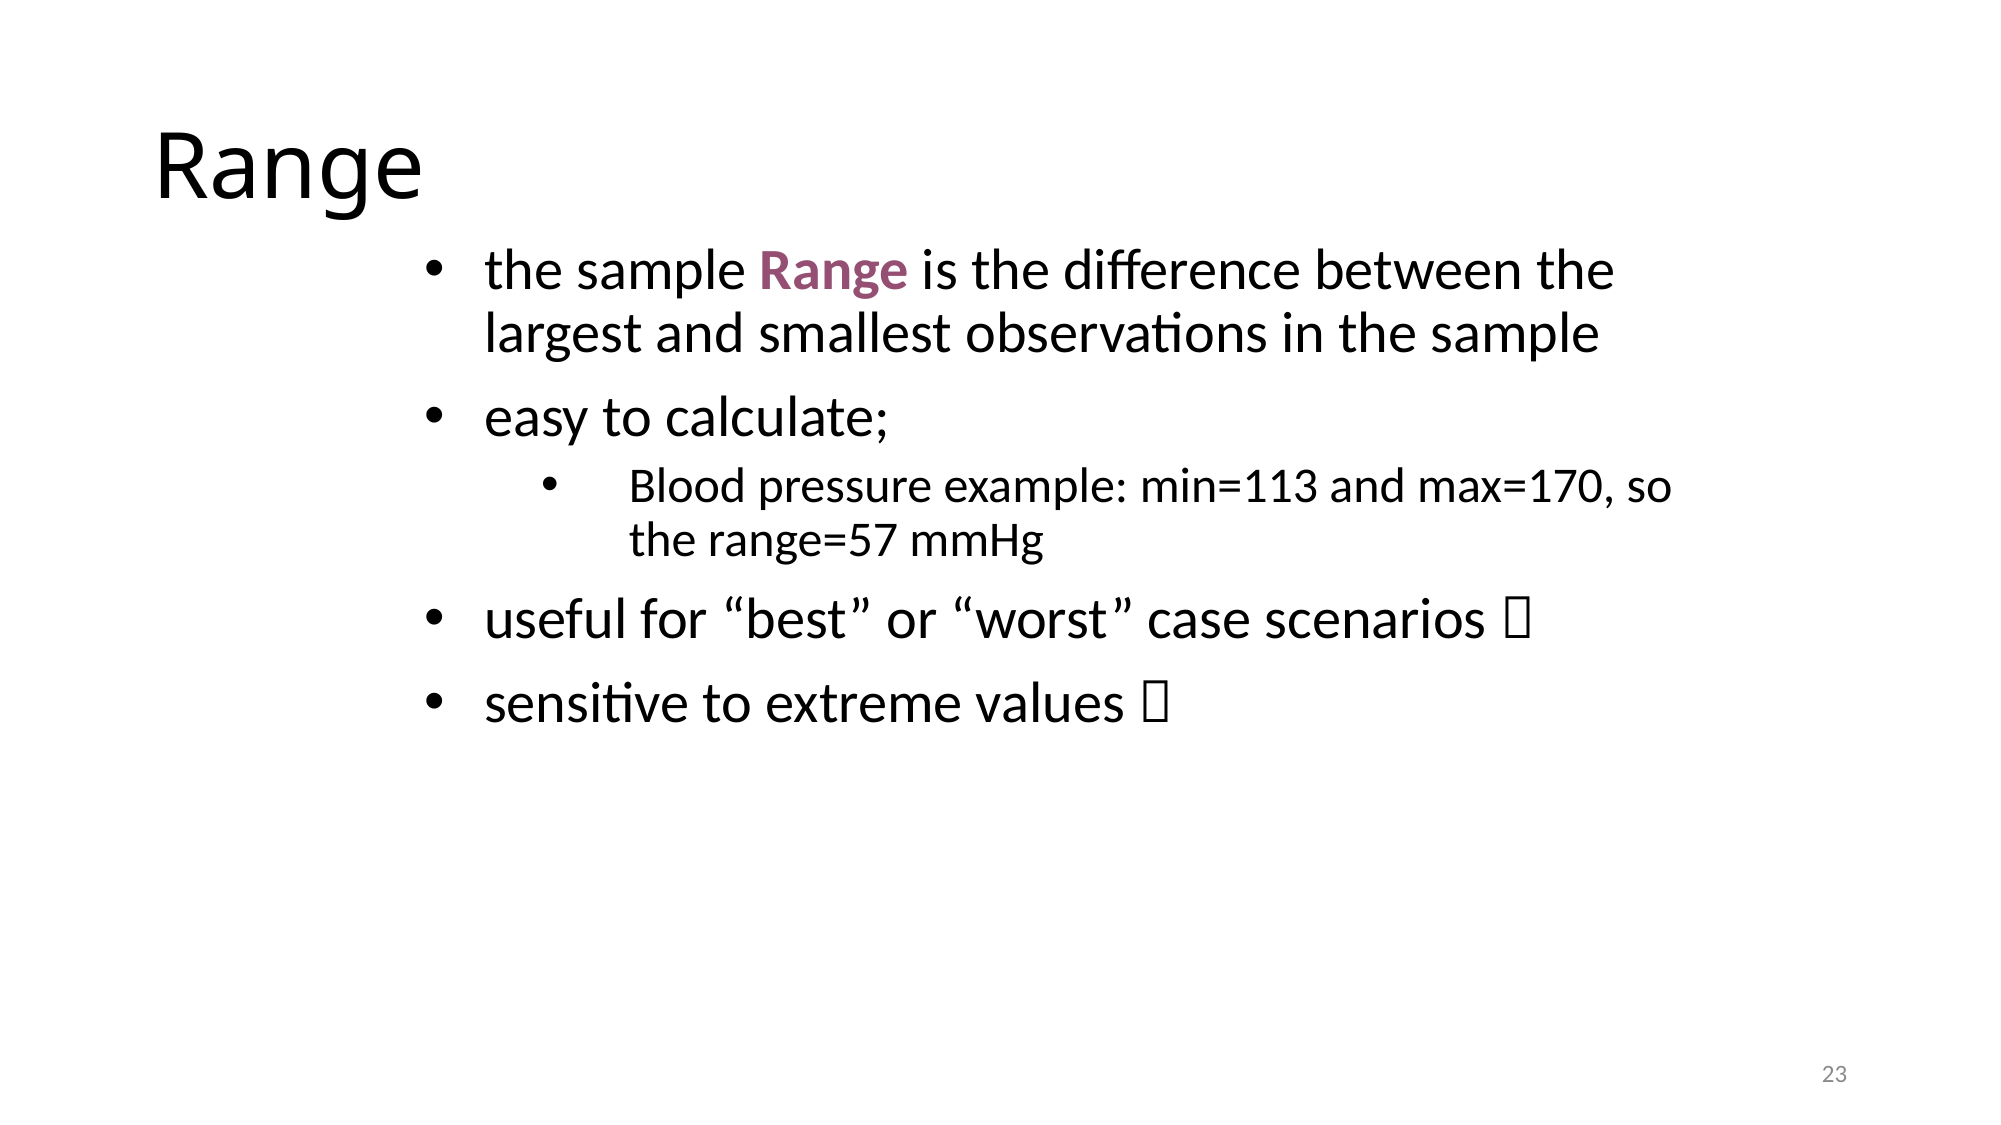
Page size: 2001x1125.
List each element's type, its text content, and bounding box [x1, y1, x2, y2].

list the sample Range is the difference between the largest and smallest observations in the sample easy to calculate; Blood pressure example: min=113 and max=170, so the range=57 mmHg useful for “best” or “worst” case scenarios  sensitive to extreme values  [409, 231, 1720, 995]
title Range [137, 59, 1863, 278]
slide_number 23 [1412, 1042, 1863, 1103]
